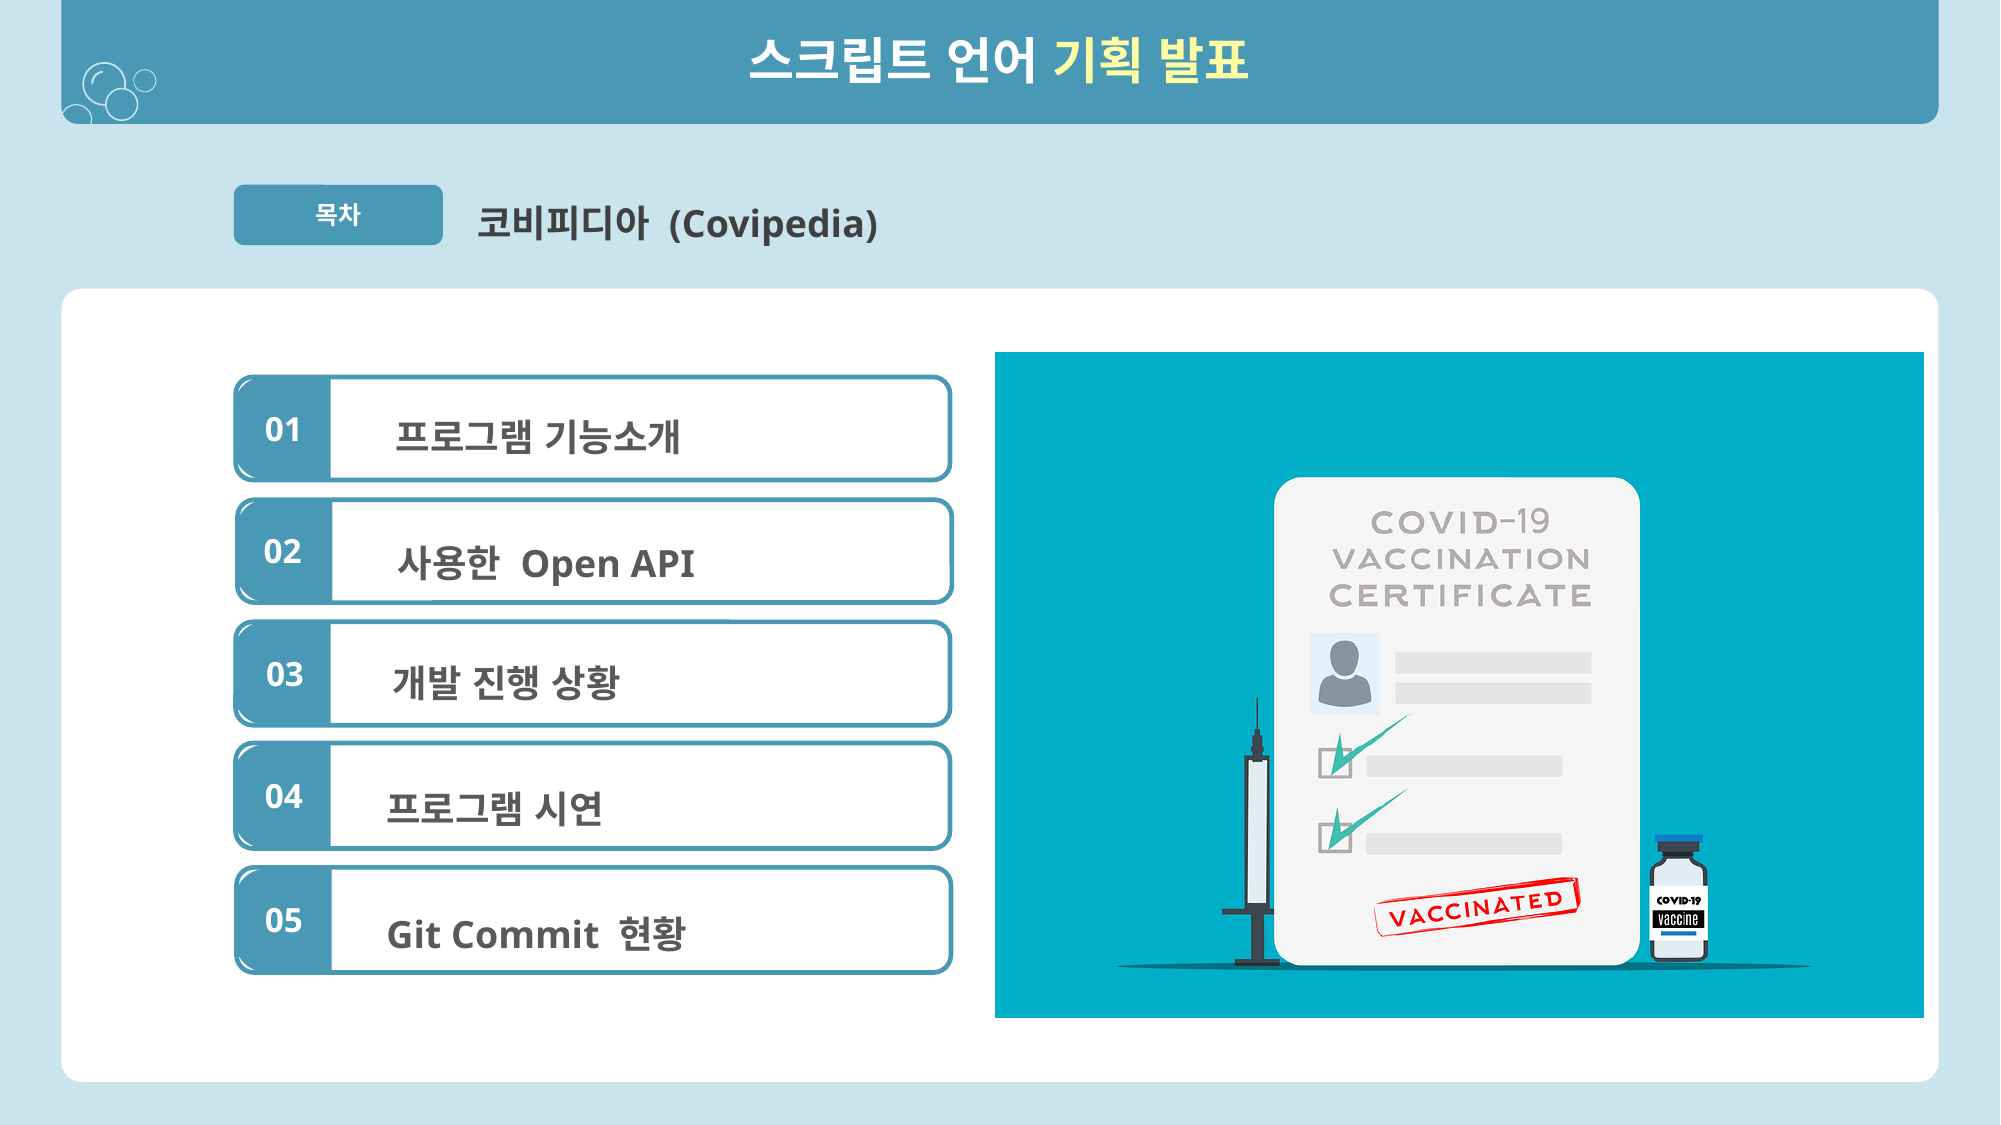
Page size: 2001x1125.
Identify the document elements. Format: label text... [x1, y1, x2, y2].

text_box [234, 867, 951, 973]
text_box 목차 [232, 183, 444, 247]
text_box [286, 164, 1374, 280]
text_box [61, 0, 1939, 124]
picture [995, 352, 1924, 1019]
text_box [233, 621, 951, 726]
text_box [235, 499, 952, 603]
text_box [233, 742, 950, 849]
text_box 코비피디아 (Covipedia) [462, 170, 1000, 253]
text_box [233, 376, 951, 536]
text_box [60, 287, 1940, 1083]
